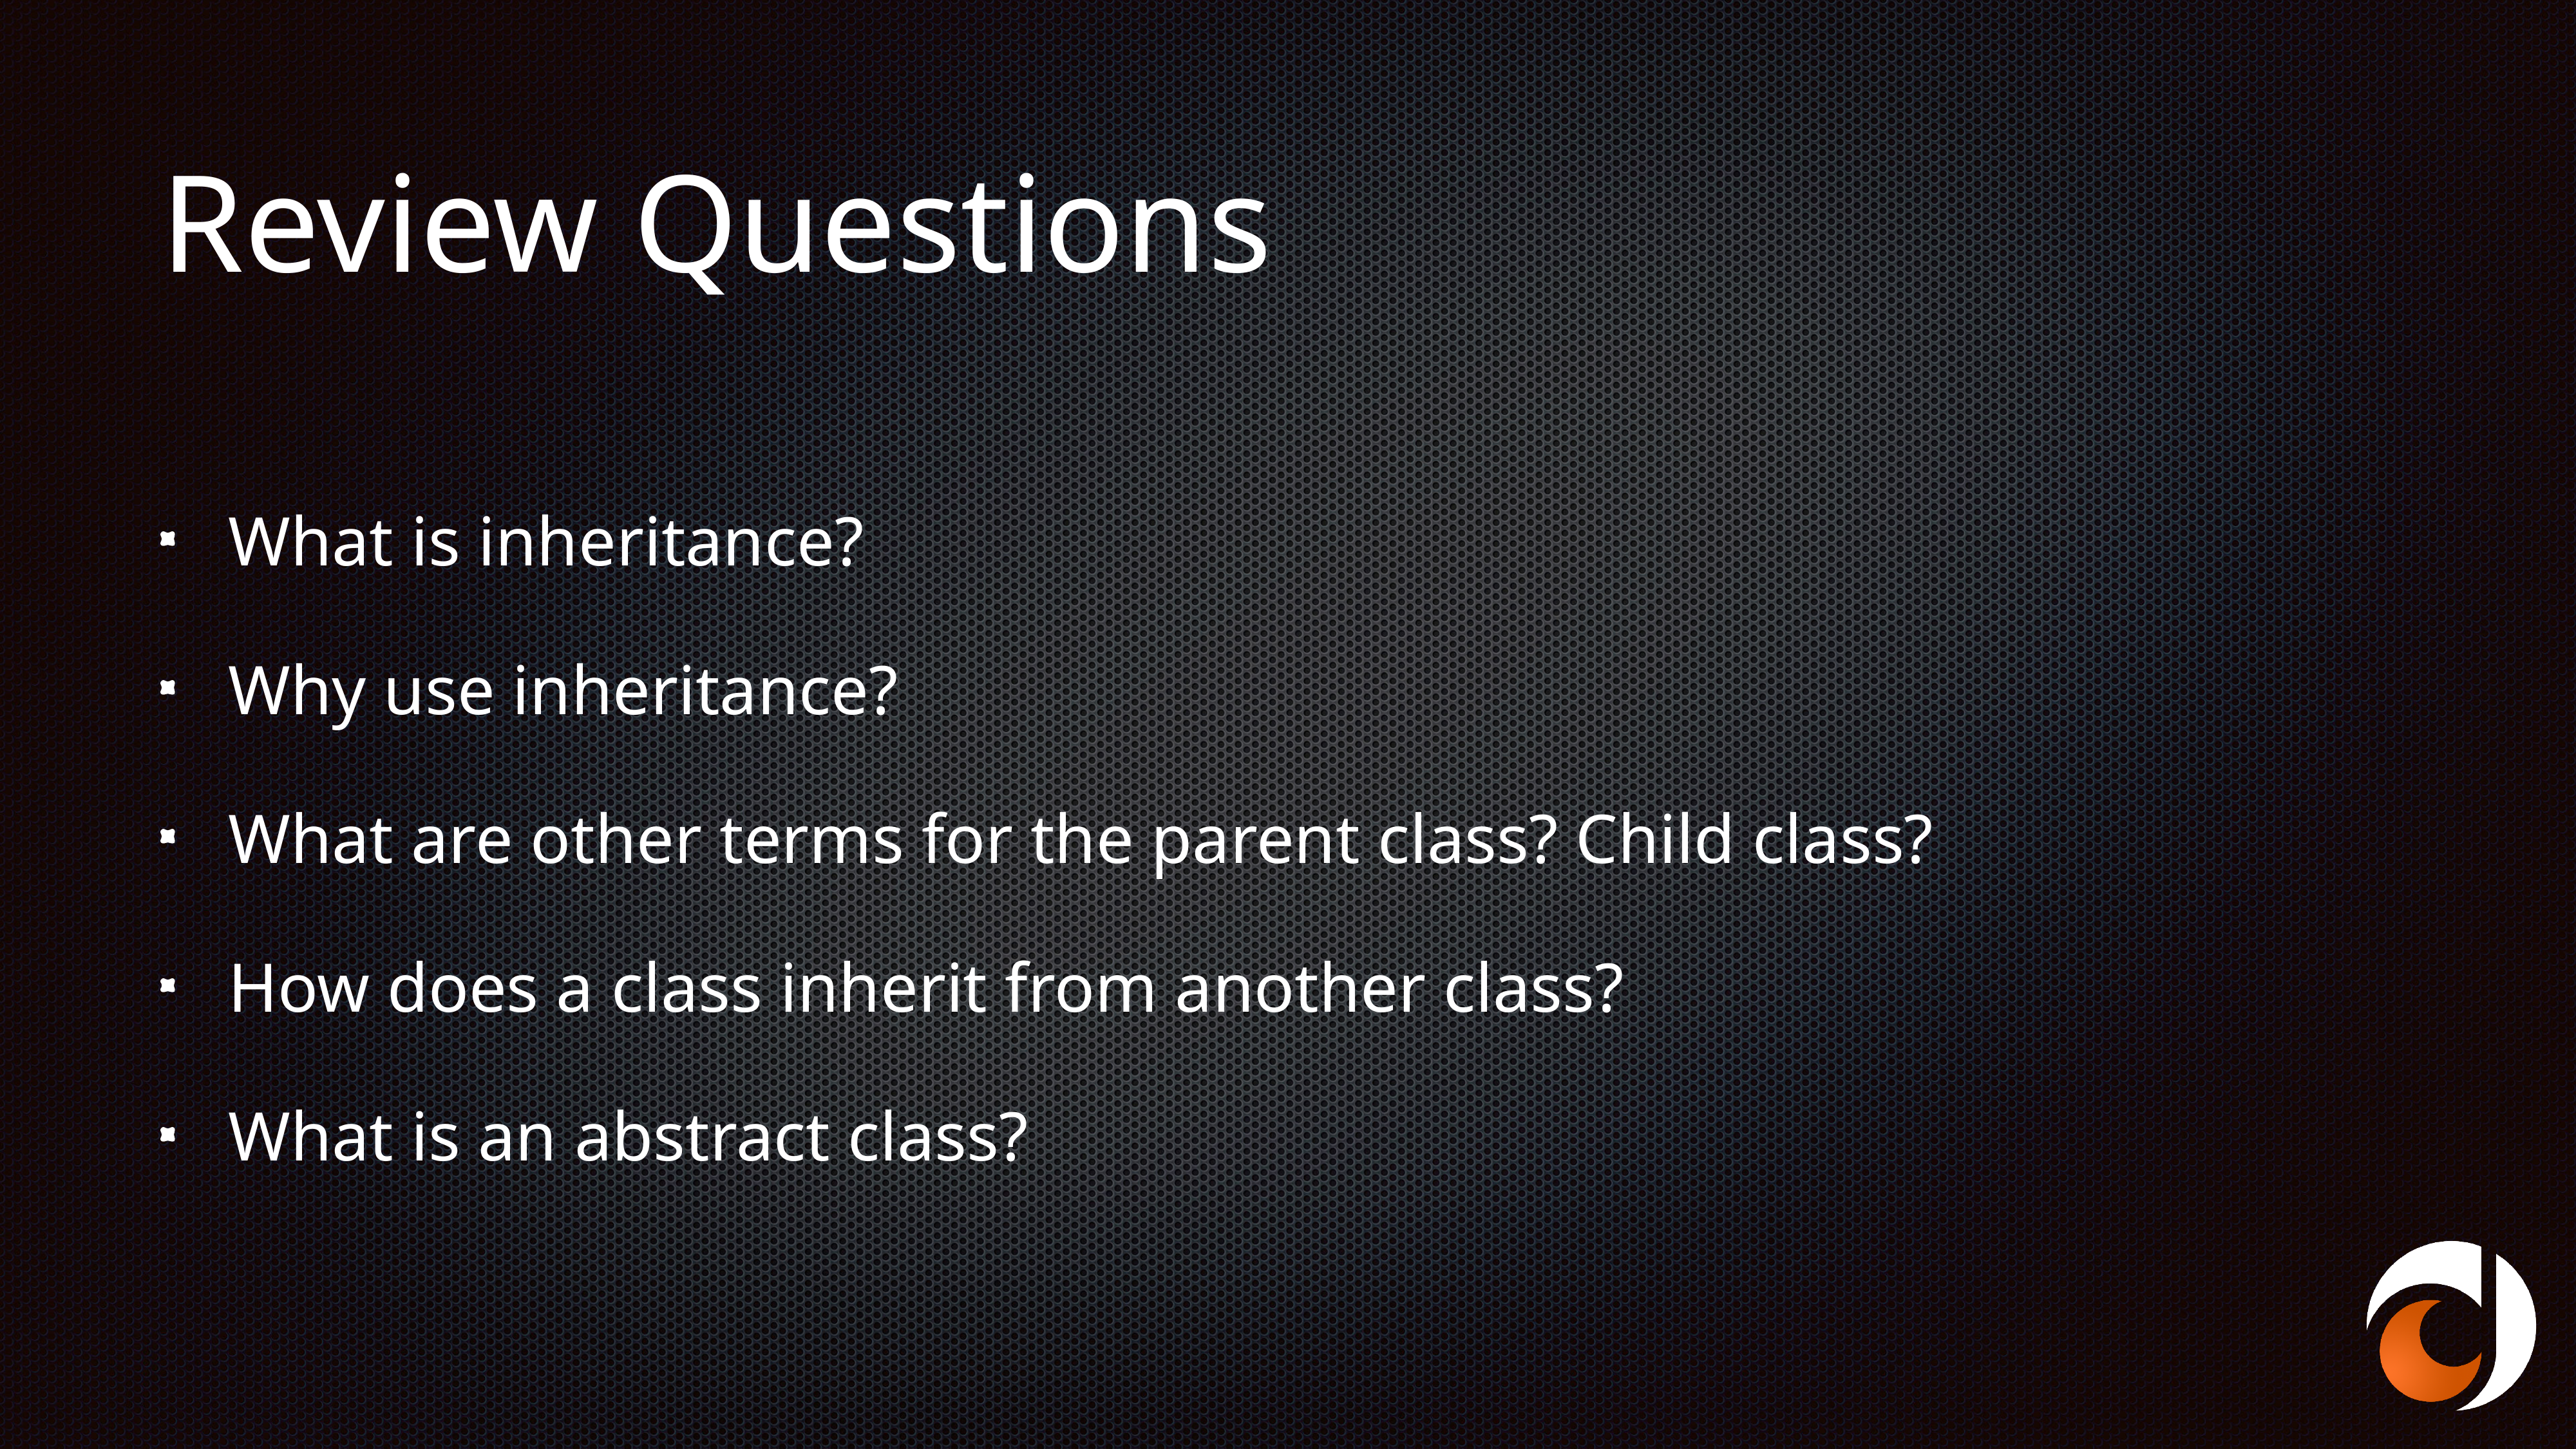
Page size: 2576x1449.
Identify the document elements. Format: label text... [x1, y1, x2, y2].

list What is inheritance? Why use inheritance? What are other terms for the parent class? Child class? How does a class inherit from another class? What is an abstract class? [155, 412, 2421, 1262]
picture [0, 0, 2576, 1449]
title Review Questions [155, 37, 2421, 401]
